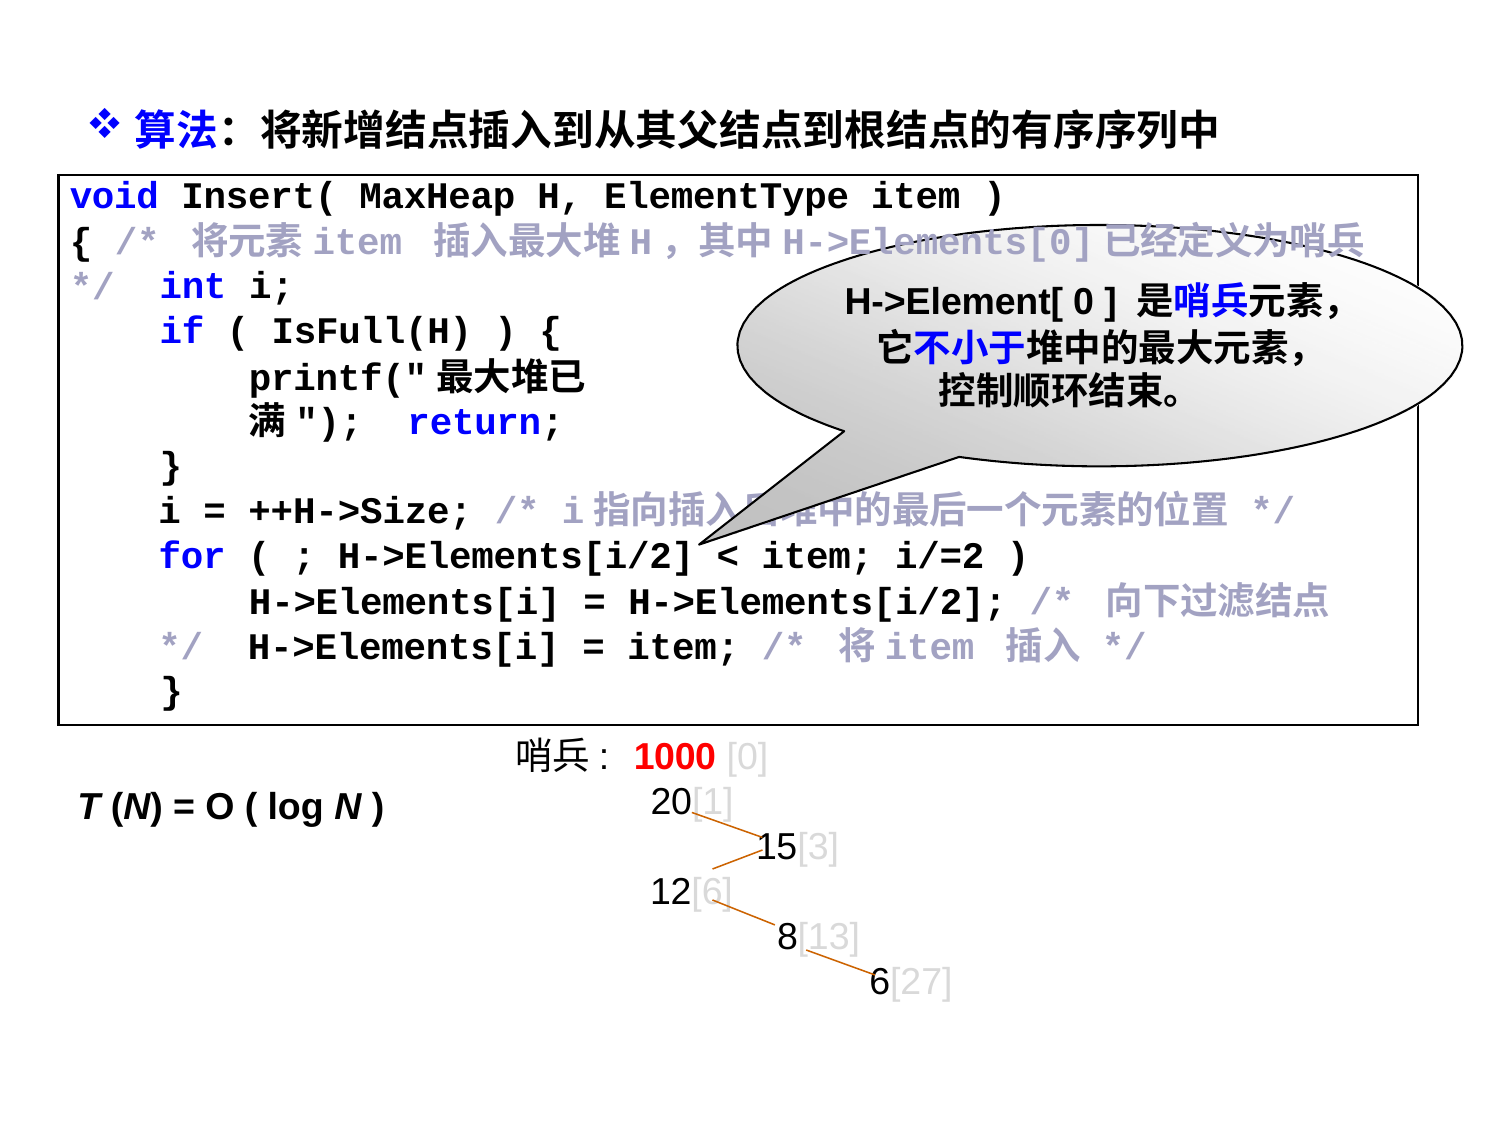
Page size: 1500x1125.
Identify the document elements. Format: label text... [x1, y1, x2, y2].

text_box 哨兵: 1000 [0] 20[1] 15[3] 12[6] 8[13] [513, 729, 861, 957]
text_box i = ++H->Size; /* i指向插入后堆中的最后一个元素的位置 */ for ( ; H->Elements[i/2] < item; i/=2 ) H->Elements[i] = H->Elements[i/2]; /* 向下过滤结点 */ H->Elements[i] = item; /* 将item 插入 */ } [67, 485, 1397, 711]
text_box [701, 224, 1464, 545]
text_box 6[27] [867, 954, 955, 1002]
text_box int i; if ( IsFull(H) ) { printf("最大堆已满"); return; } [157, 307, 688, 485]
text_box [699, 269, 1463, 545]
text_box H->Element[ 0 ] 是哨兵元素， 它不小于堆中的最大元素， 控制顺环结束。 [842, 307, 1358, 412]
text_box [699, 307, 843, 543]
text_box 算法：将新增结点插入到从其父结点到根结点的有序序列中 void Insert( MaxHeap H, ElementType item ) { /* 将元素item 插入最大堆H，其中H->Elements[0]已经定义为哨兵 */ [67, 82, 1380, 307]
text_box T (N) = O ( log N ) [75, 779, 387, 827]
